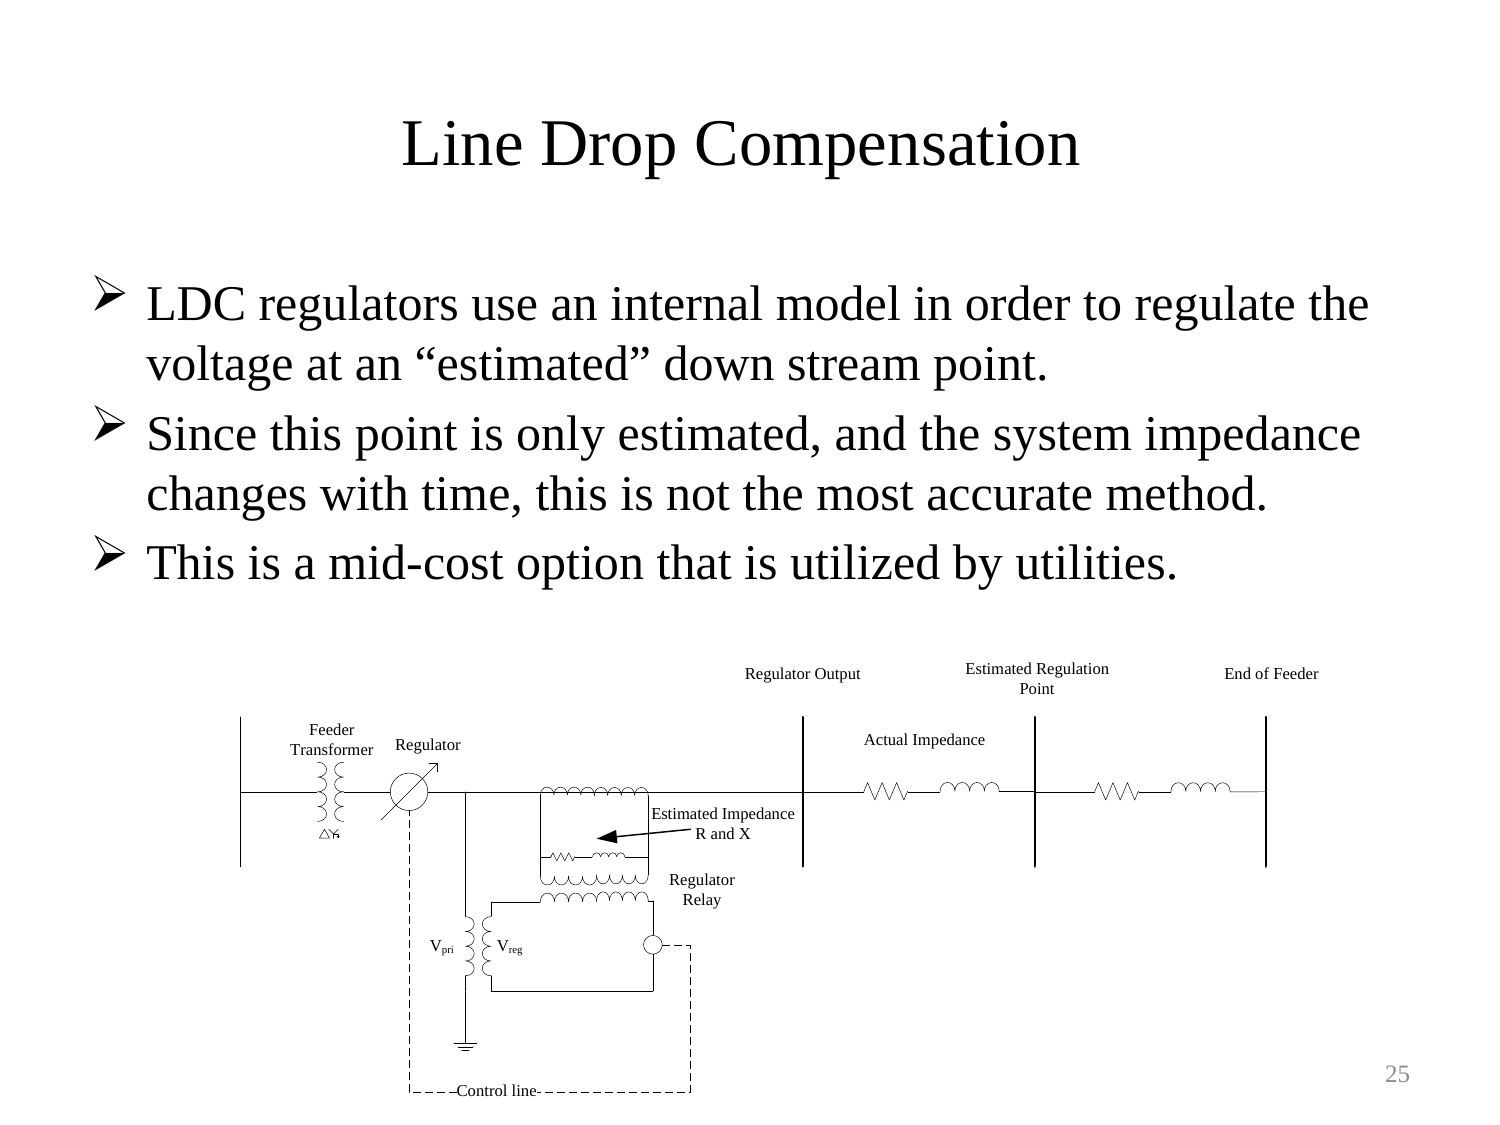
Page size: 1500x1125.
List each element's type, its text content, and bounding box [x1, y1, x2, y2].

title Line Drop Compensation [75, 45, 1425, 233]
slide_number 25 [1374, 1042, 1425, 1103]
picture [237, 656, 1370, 1113]
list LDC regulators use an internal model in order to regulate the voltage at an “estimated” down stream point. Since this point is only estimated, and the system impedance changes with time, this is not the most accurate method. This is a mid-cost option that is utilized by utilities. [75, 262, 1425, 1005]
